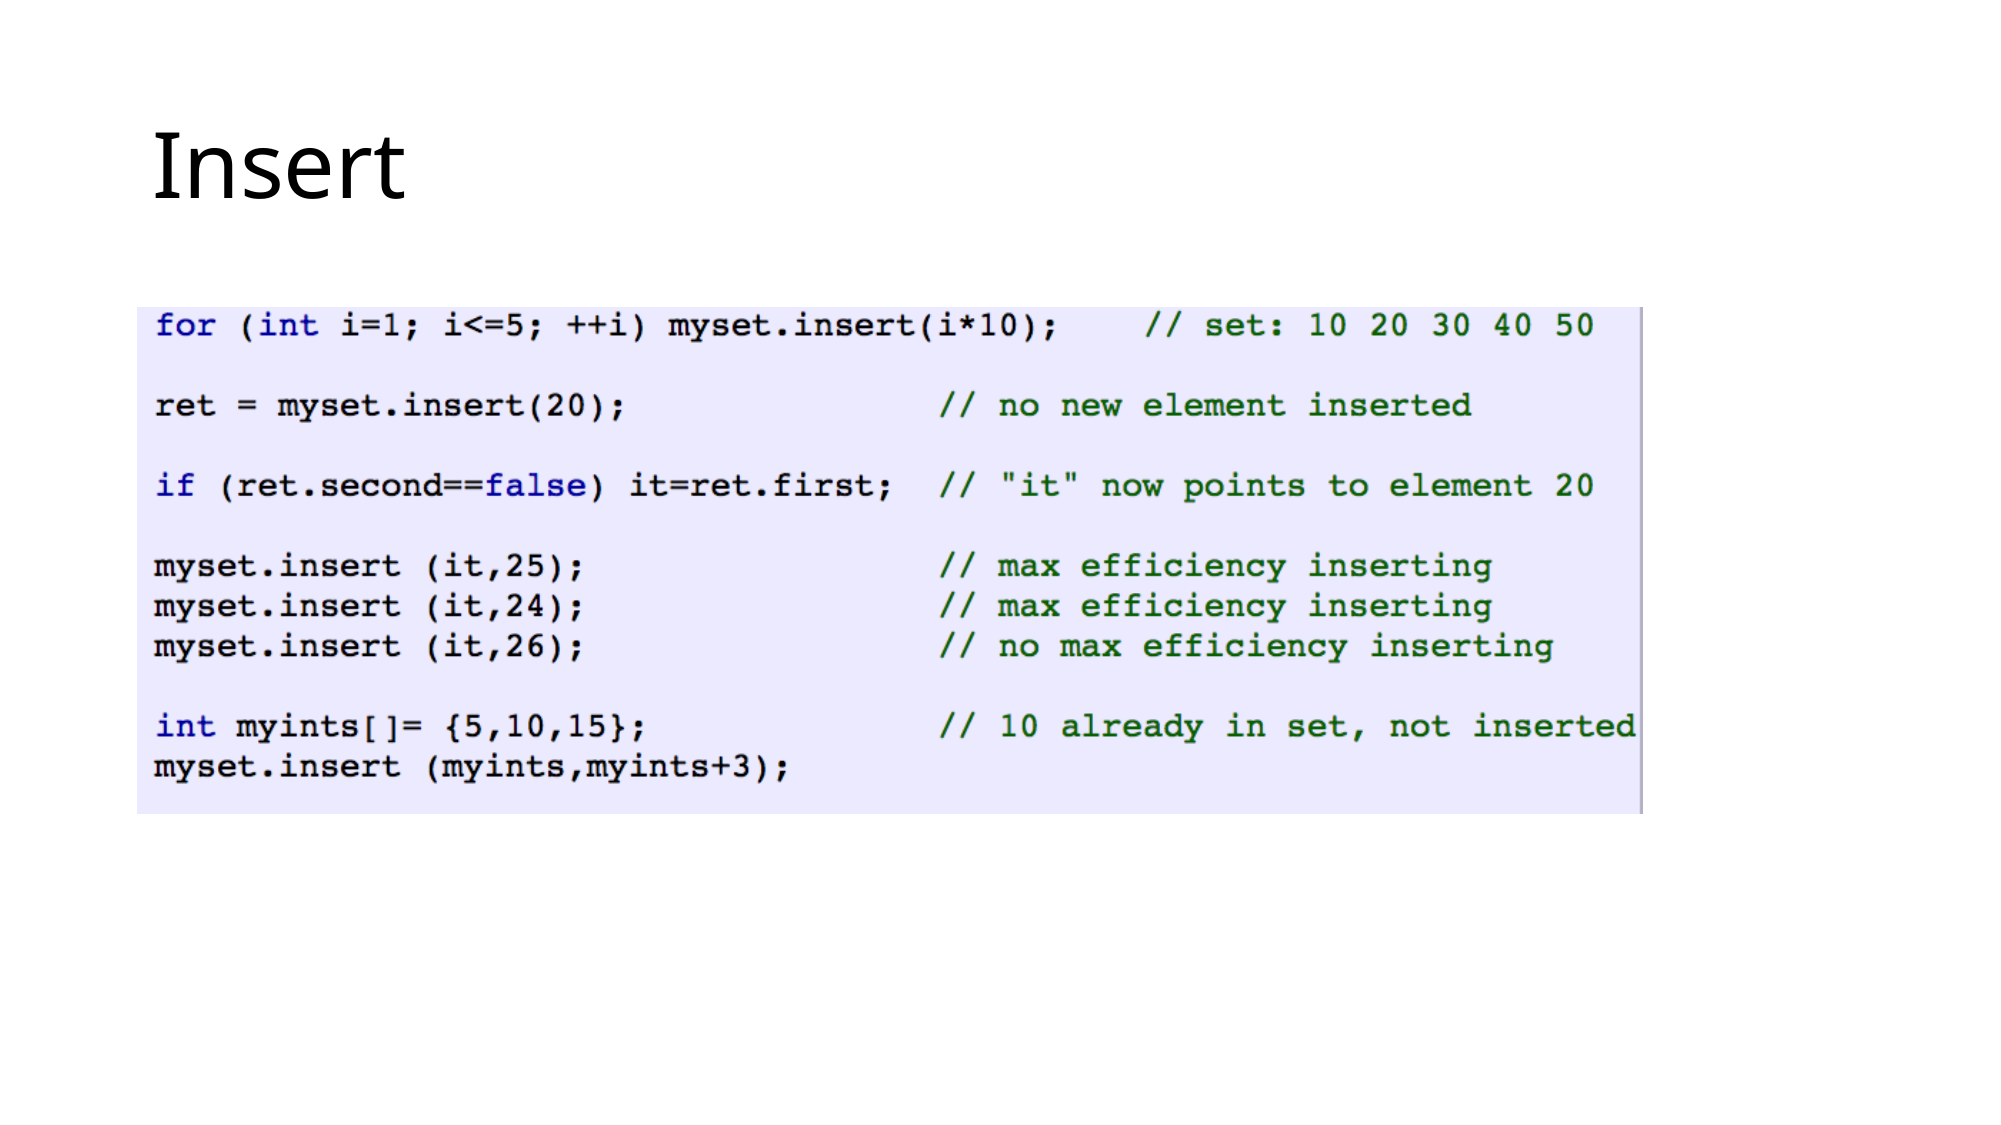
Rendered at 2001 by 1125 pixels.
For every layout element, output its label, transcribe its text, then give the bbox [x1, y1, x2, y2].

title Insert [137, 59, 1863, 278]
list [137, 307, 1643, 814]
